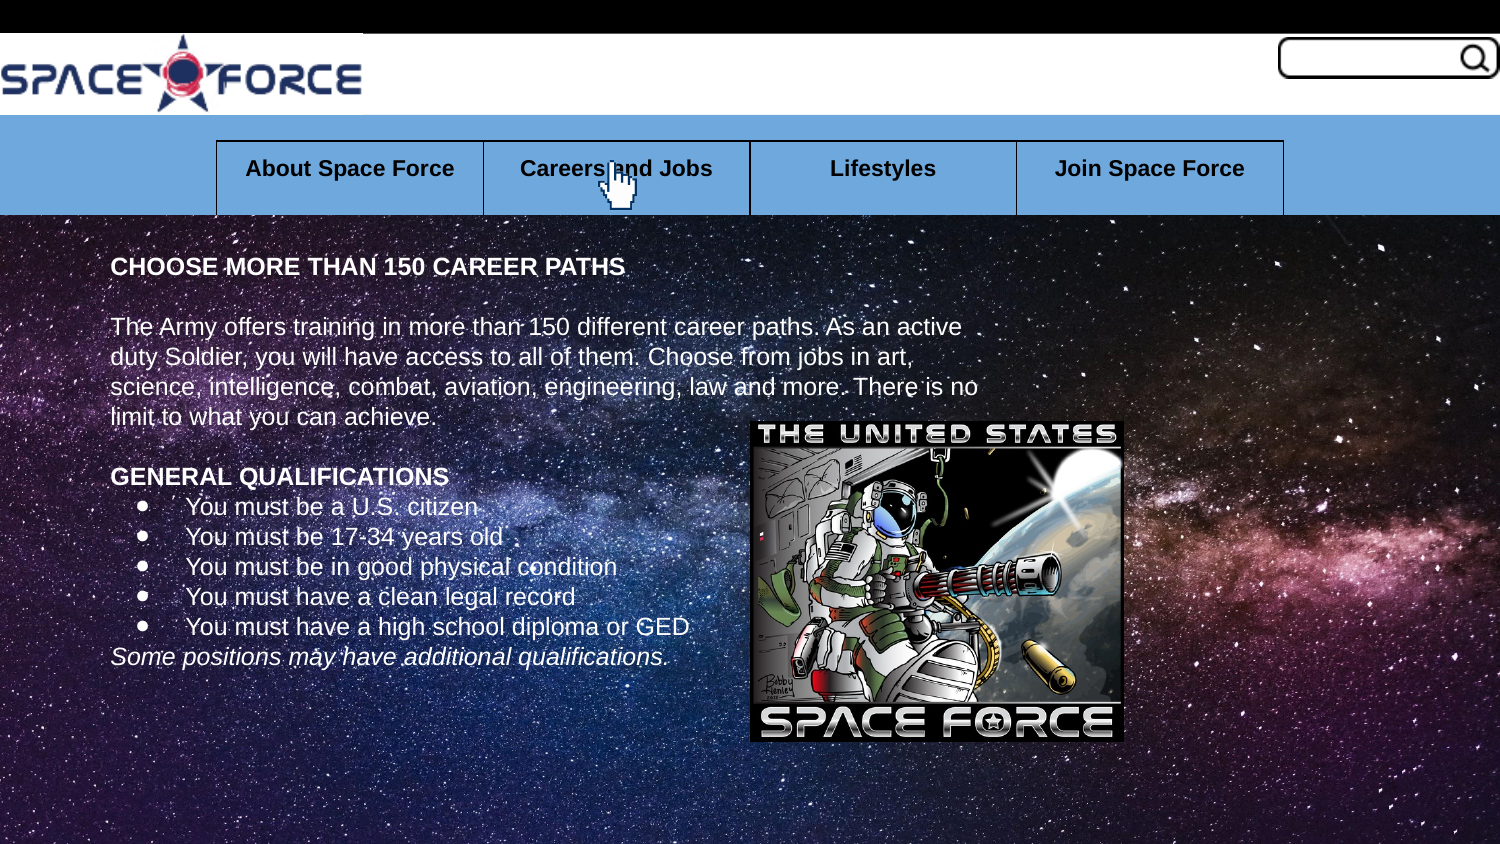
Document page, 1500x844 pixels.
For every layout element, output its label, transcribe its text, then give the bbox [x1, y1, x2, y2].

text_box CHOOSE MORE THAN 150 CAREER PATHS The Army offers training in more than 150 different career paths. As an active duty Soldier, you will have access to all of them. Choose from jobs in art, science, intelligence, combat, aviation, engineering, law and more. There is no limit to what you can achieve. GENERAL QUALIFICATIONS You must be a U.S. citizen You must be 17-34 years old You must be in good physical condition You must have a clean legal record You must have a high school diploma or GED Some positions may have additional qualifications. [95, 235, 1021, 760]
picture [1278, 37, 1500, 79]
picture [0, 157, 1500, 844]
picture [0, 33, 363, 115]
